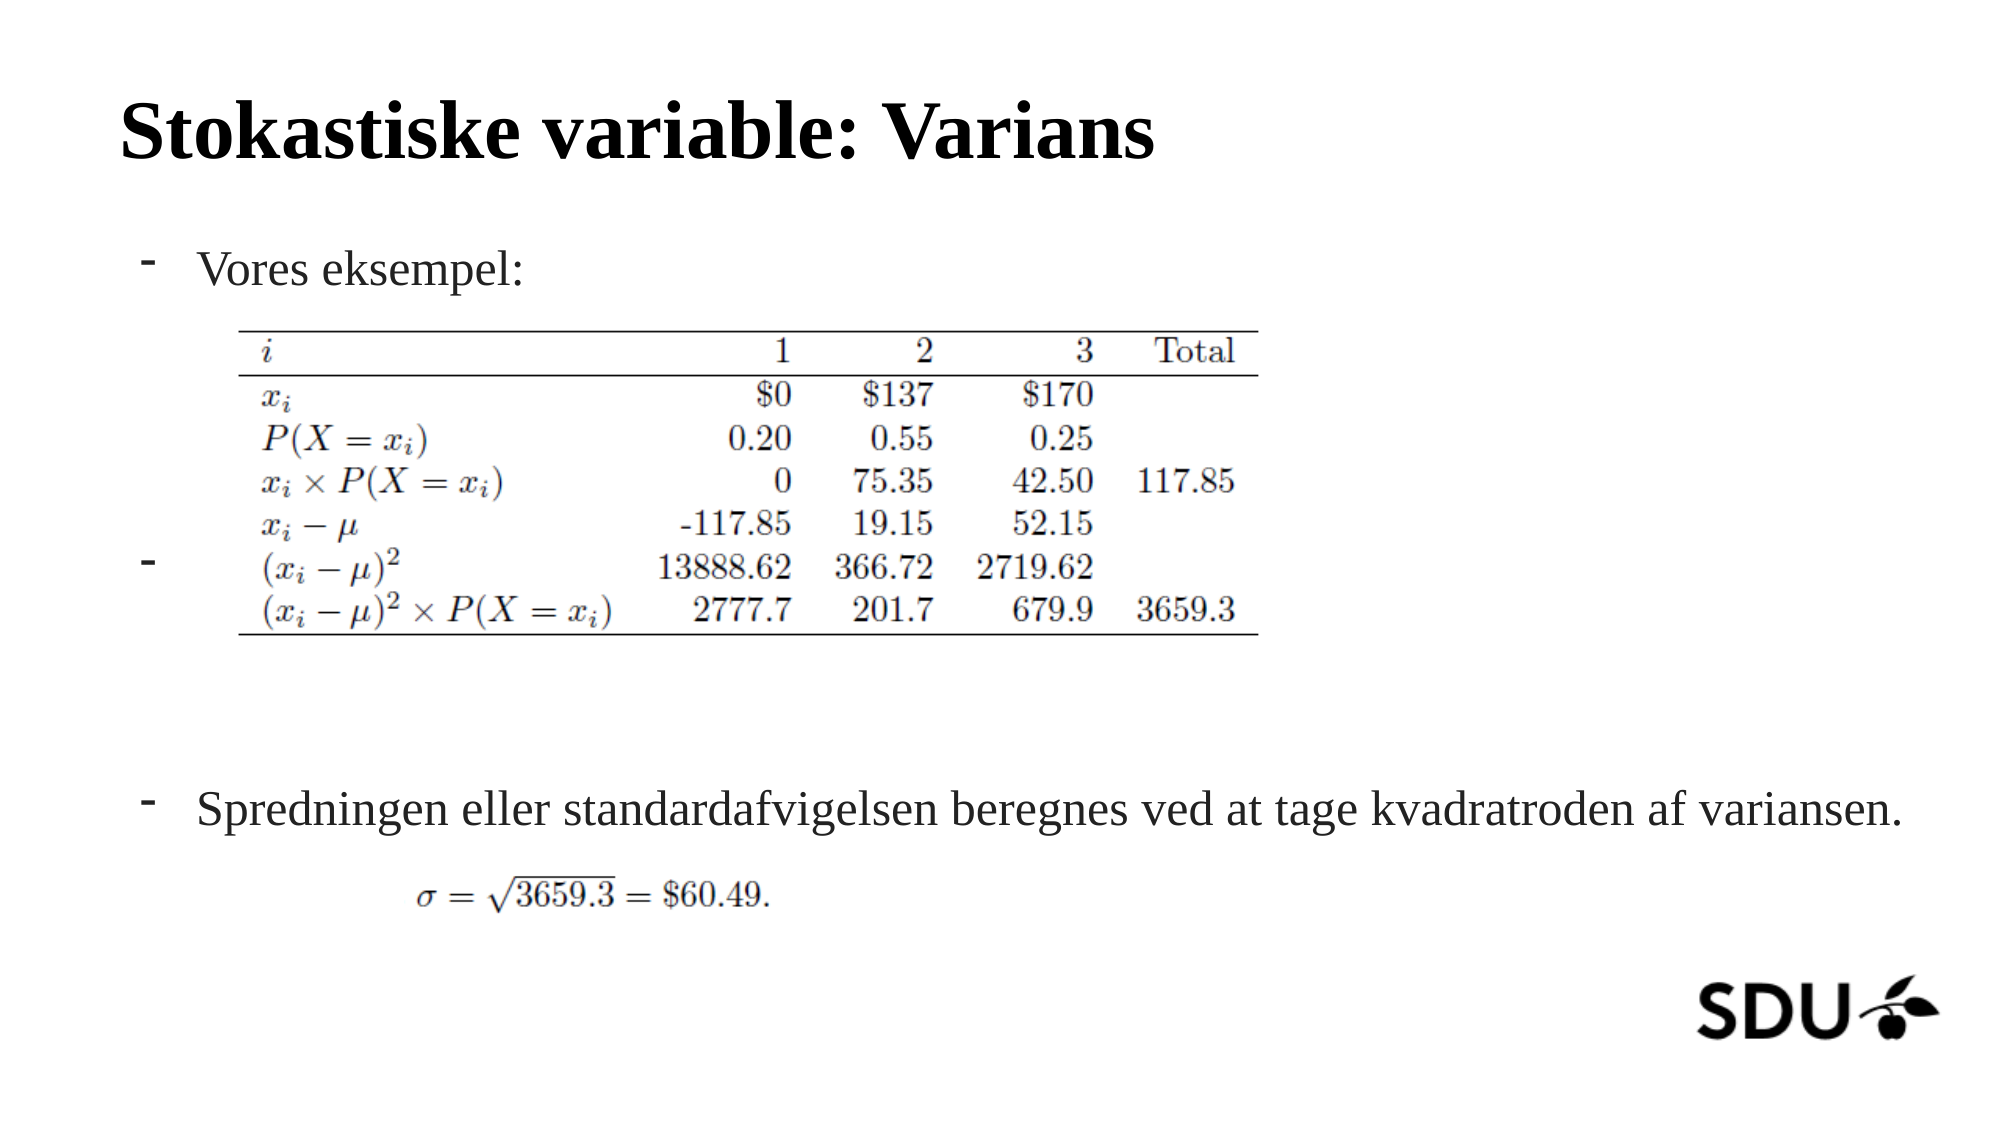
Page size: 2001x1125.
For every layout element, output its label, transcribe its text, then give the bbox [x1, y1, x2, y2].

title Stokastiske variable: Varians [104, 22, 1830, 240]
picture [1648, 937, 1973, 1086]
picture [404, 867, 805, 926]
picture [206, 306, 1354, 667]
text_box Vores eksempel: Spredningen eller standardafvigelsen beregnes ved at tage kvadratroden af variansen. [125, 228, 1974, 1125]
